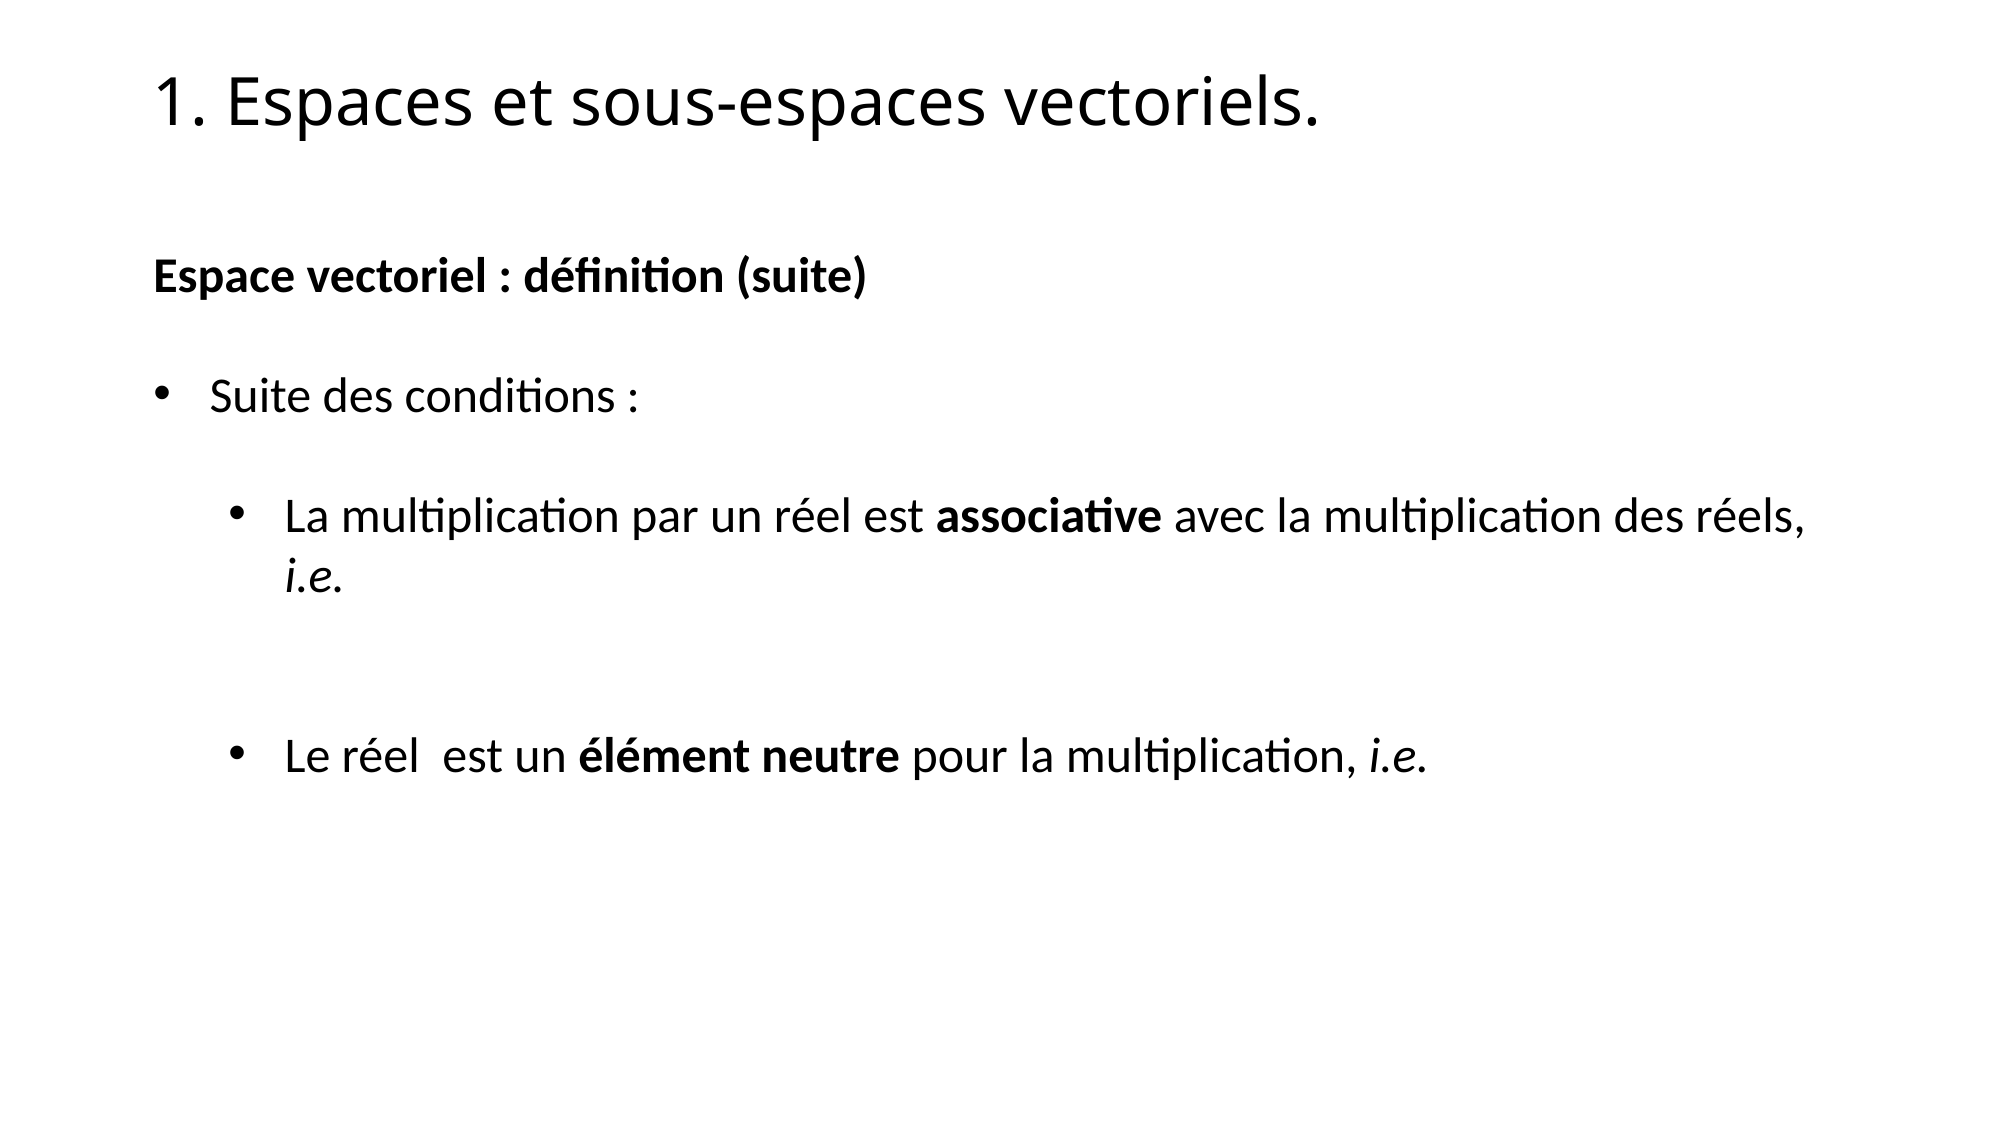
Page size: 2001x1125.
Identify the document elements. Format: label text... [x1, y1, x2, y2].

text_box 1. Espaces et sous-espaces vectoriels. [137, 59, 1863, 155]
